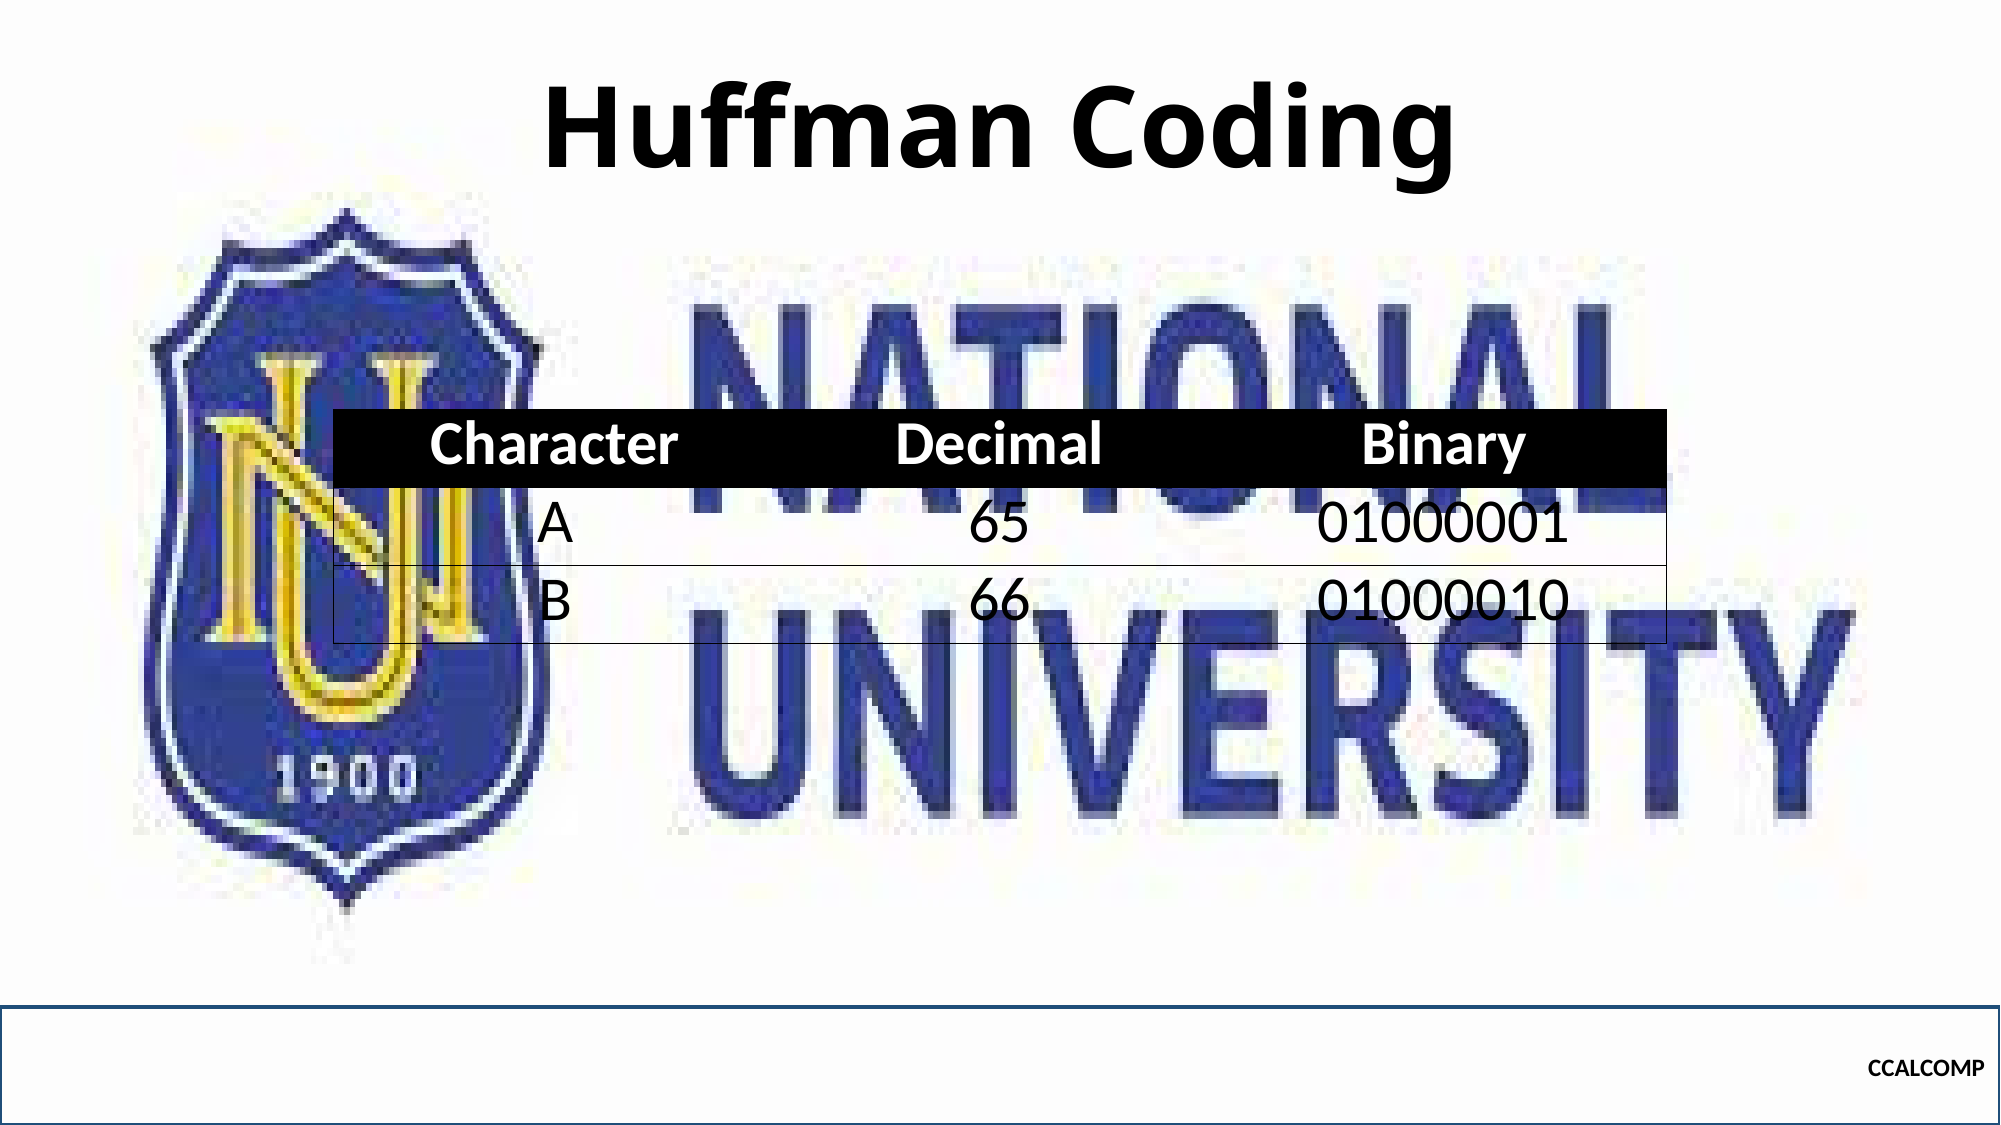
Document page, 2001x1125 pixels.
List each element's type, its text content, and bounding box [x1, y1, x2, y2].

table_header Decimal [778, 410, 1222, 487]
table_cell B [334, 566, 778, 643]
table_cell 01000001 [1222, 488, 1666, 565]
table_header Character [334, 410, 778, 487]
table_cell 65 [778, 488, 1222, 565]
picture [0, 0, 2000, 1007]
table_header Binary [1222, 410, 1666, 487]
table_cell 66 [778, 566, 1222, 643]
footer CCALCOMP [0, 1007, 2000, 1125]
table_cell 01000010 [1222, 566, 1666, 643]
title Huffman Coding [249, 81, 1750, 200]
table_cell A [334, 488, 778, 565]
